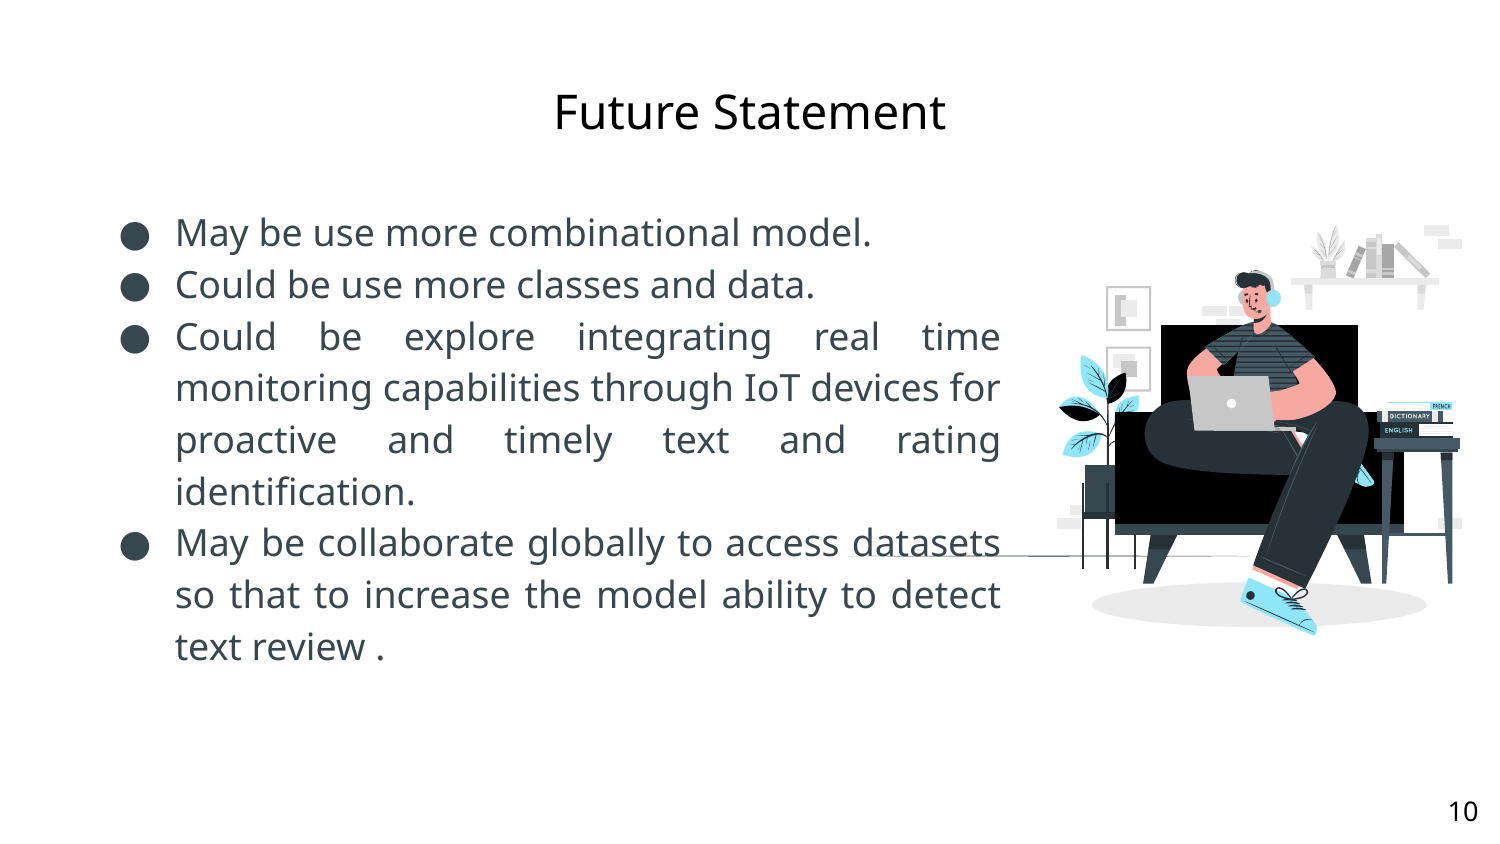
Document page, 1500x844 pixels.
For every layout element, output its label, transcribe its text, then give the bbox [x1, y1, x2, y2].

title Future Statement [116, 89, 1383, 132]
slide_number ‹#› [1403, 779, 1494, 844]
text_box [847, 224, 1463, 636]
list May be use more combinational model. Could be use more classes and data. Could be explore integrating real time monitoring capabilities through IoT devices for proactive and timely text and rating identification. May be collaborate globally to access datasets so that to increase the model ability to detect text review . [84, 187, 1017, 673]
